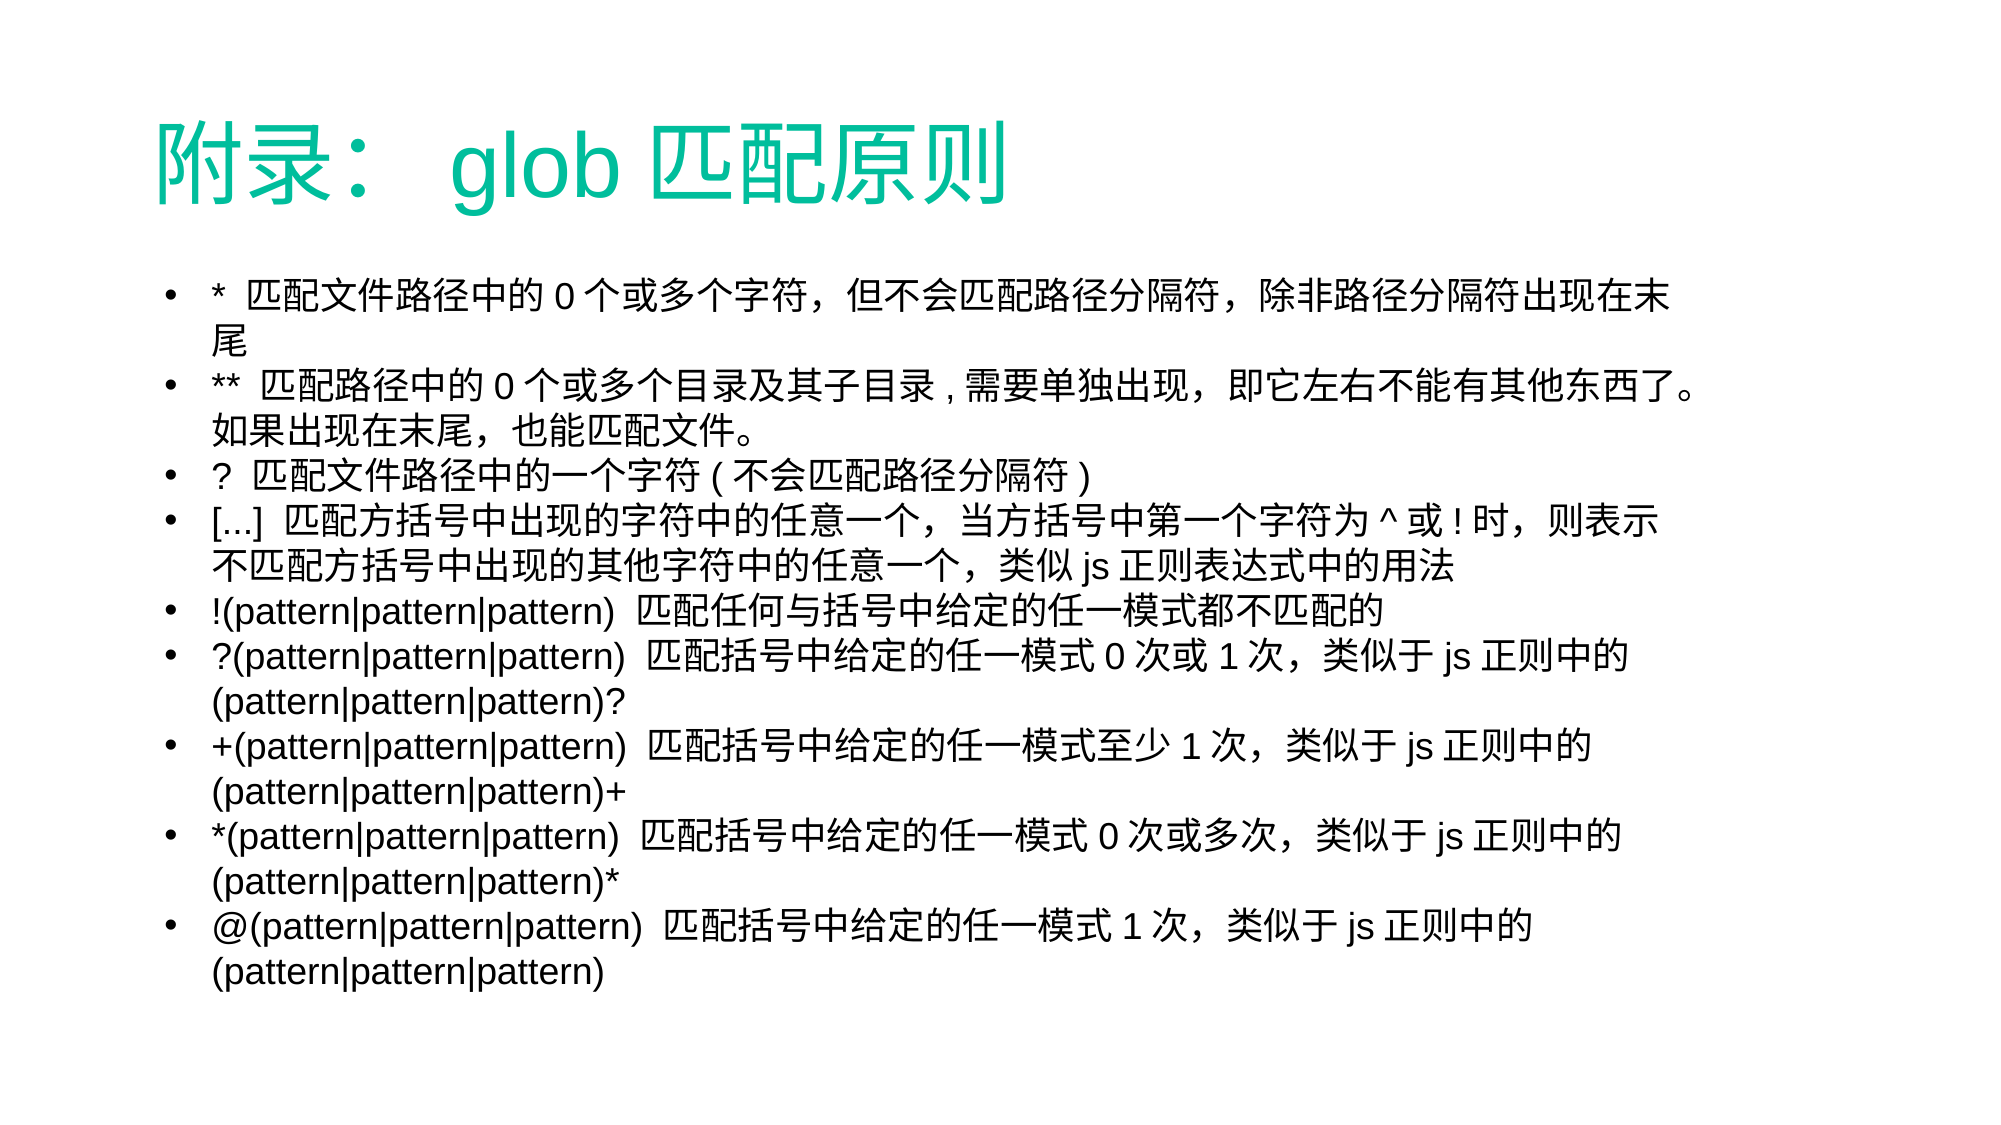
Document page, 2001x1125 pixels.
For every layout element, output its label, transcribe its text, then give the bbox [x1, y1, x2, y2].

text_box * 匹配文件路径中的0个或多个字符，但不会匹配路径分隔符，除非路径分隔符出现在末尾 ** 匹配路径中的0个或多个目录及其子目录,需要单独出现，即它左右不能有其他东西了。如果出现在末尾，也能匹配文件。 ? 匹配文件路径中的一个字符(不会匹配路径分隔符) [...] 匹配方括号中出现的字符中的任意一个，当方括号中第一个字符为^或!时，则表示不匹配方括号中出现的其他字符中的任意一个，类似js正则表达式中的用法 !(pattern|pattern|pattern) 匹配任何与括号中给定的任一模式都不匹配的 ?(pattern|pattern|pattern) 匹配括号中给定的任一模式0次或1次，类似于js正则中的(pattern|pattern|pattern)? +(pattern|pattern|pattern) 匹配括号中给定的任一模式至少1次，类似于js正则中的(pattern|pattern|pattern)+ *(pattern|pattern|pattern) 匹配括号中给定的任一模式0次或多次，类似于js正则中的(pattern|pattern|pattern)* @(pattern|pattern|pattern) 匹配括号中给定的任一模式1次，类似于js正则中的(pattern|pattern|pattern) [149, 264, 1693, 999]
text_box 附录：glob匹配原则 [137, 59, 1863, 277]
